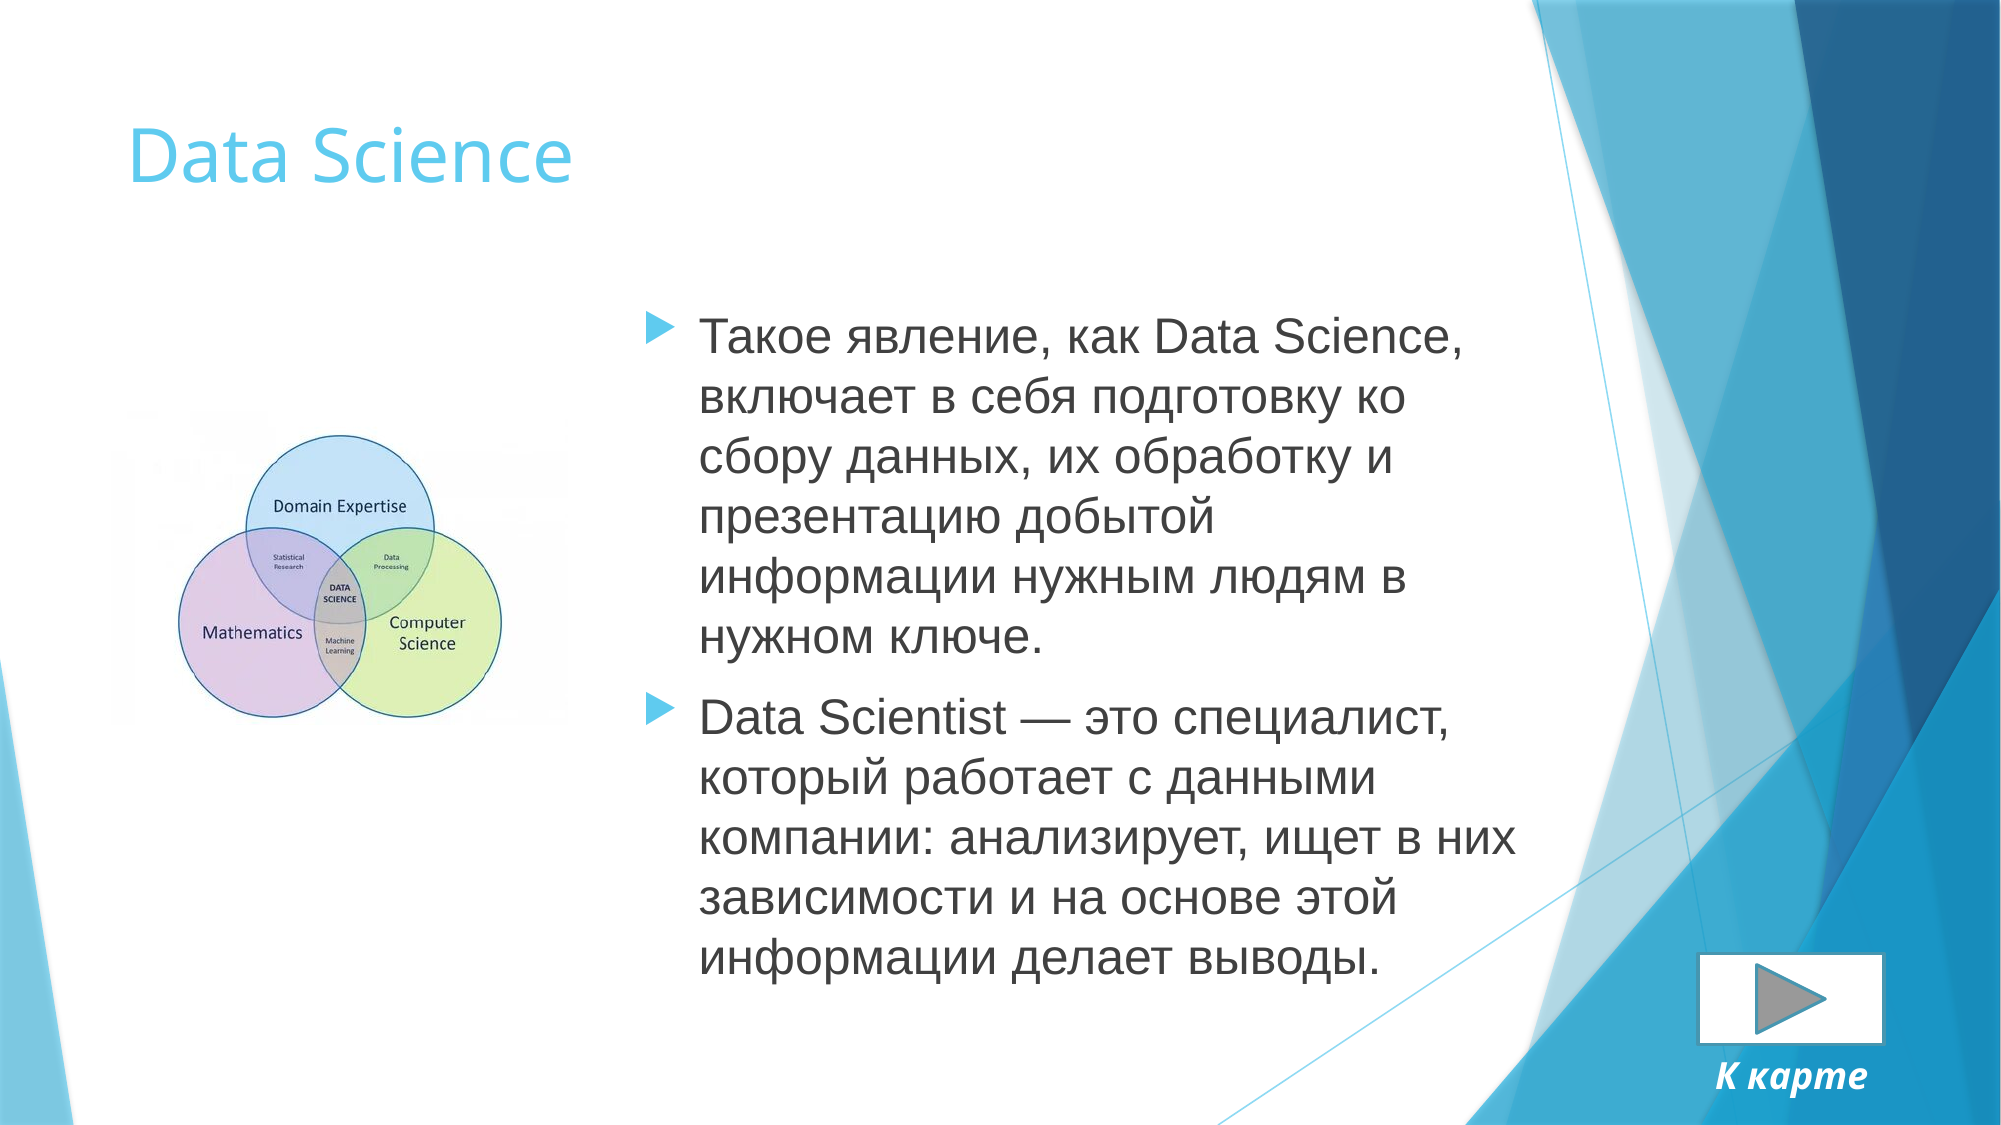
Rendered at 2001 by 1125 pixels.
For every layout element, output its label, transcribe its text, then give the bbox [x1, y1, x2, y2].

text_box К карте [1698, 1044, 1886, 1105]
picture [110, 411, 569, 725]
list Такое явление, как Data Science, включает в себя подготовку ко сбору данных, их обработку и презентацию добытой информации нужным людям в нужном ключе. Data Scientist — это специалист, который работает с данными компании: анализирует, ищет в них зависимости и на основе этой информации делает выводы. [627, 295, 1542, 1028]
title Data Science [111, 99, 1522, 317]
text_box [1696, 952, 1886, 1046]
